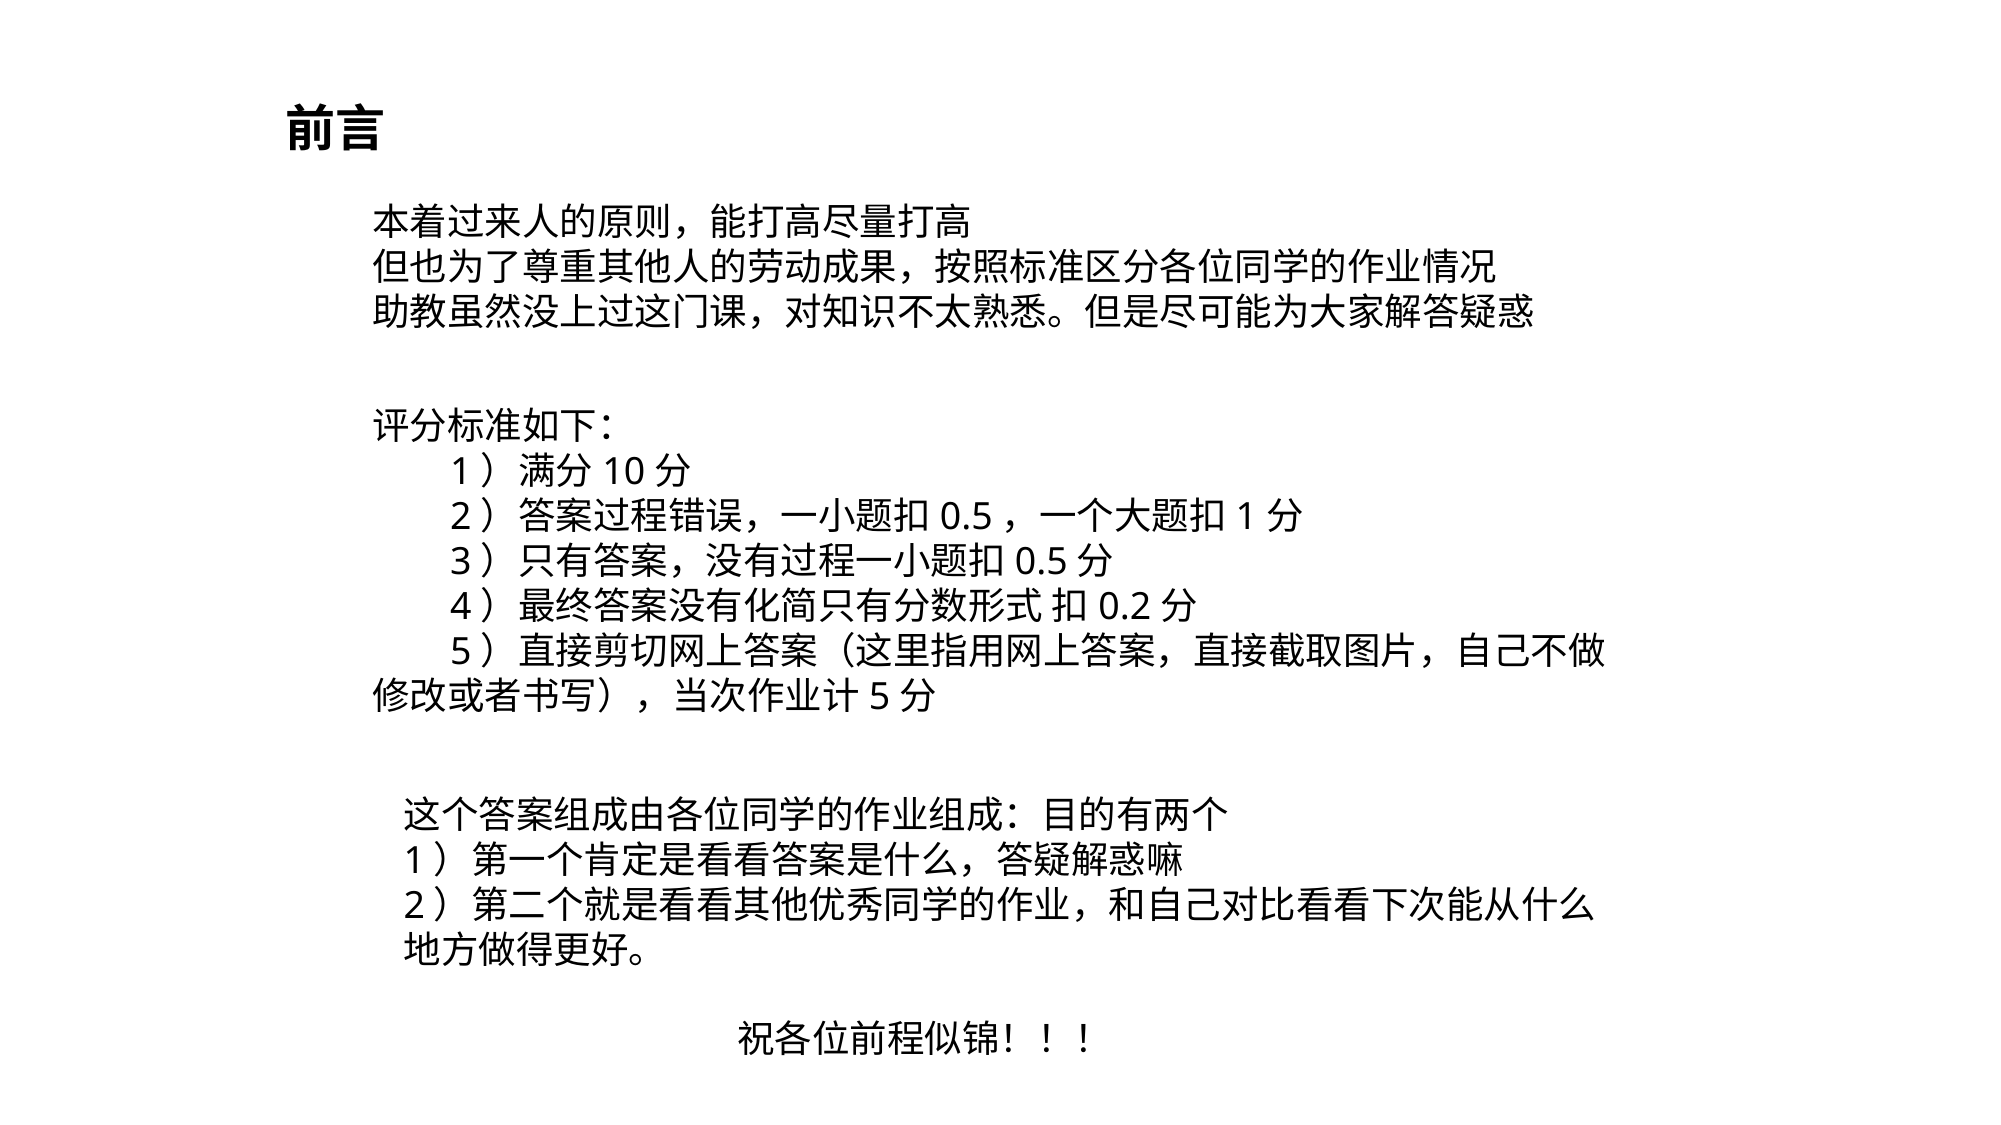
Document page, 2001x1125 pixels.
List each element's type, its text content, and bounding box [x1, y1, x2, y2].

text_box 这个答案组成由各位同学的作业组成：目的有两个 1）第一个肯定是看看答案是什么，答疑解惑嘛 2）第二个就是看看其他优秀同学的作业，和自己对比看看下次能从什么地方做得更好。 [388, 784, 1643, 979]
text_box 祝各位前程似锦！！！ [722, 1007, 1145, 1068]
text_box 评分标准如下： 1）满分10分 2）答案过程错误，一小题扣0.5，一个大题扣1分 3）只有答案，没有过程一小题扣0.5分 4）最终答案没有化简只有分数形式 扣0.2分 5）直接剪切网上答案（这里指用网上答案，直接截取图片，自己不做修改或者书写），当次作业计5分 [357, 394, 1627, 725]
text_box 前言 [271, 89, 1271, 164]
text_box 本着过来人的原则，能打高尽量打高 但也为了尊重其他人的劳动成果，按照标准区分各位同学的作业情况 助教虽然没上过这门课，对知识不太熟悉。但是尽可能为大家解答疑惑 [357, 190, 1612, 341]
